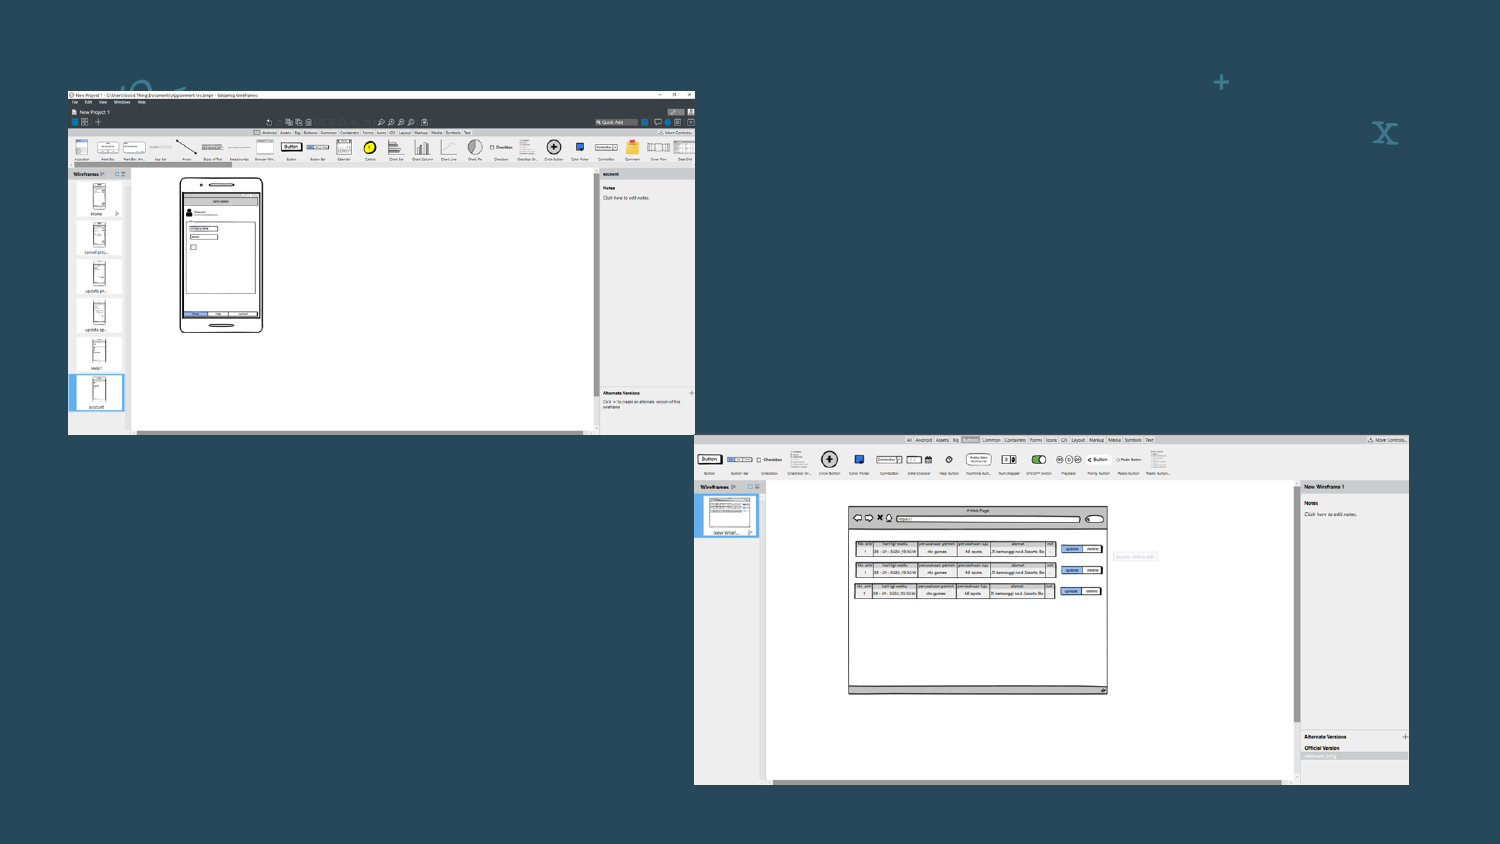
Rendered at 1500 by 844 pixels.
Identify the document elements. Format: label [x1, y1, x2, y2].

picture [68, 91, 1409, 785]
